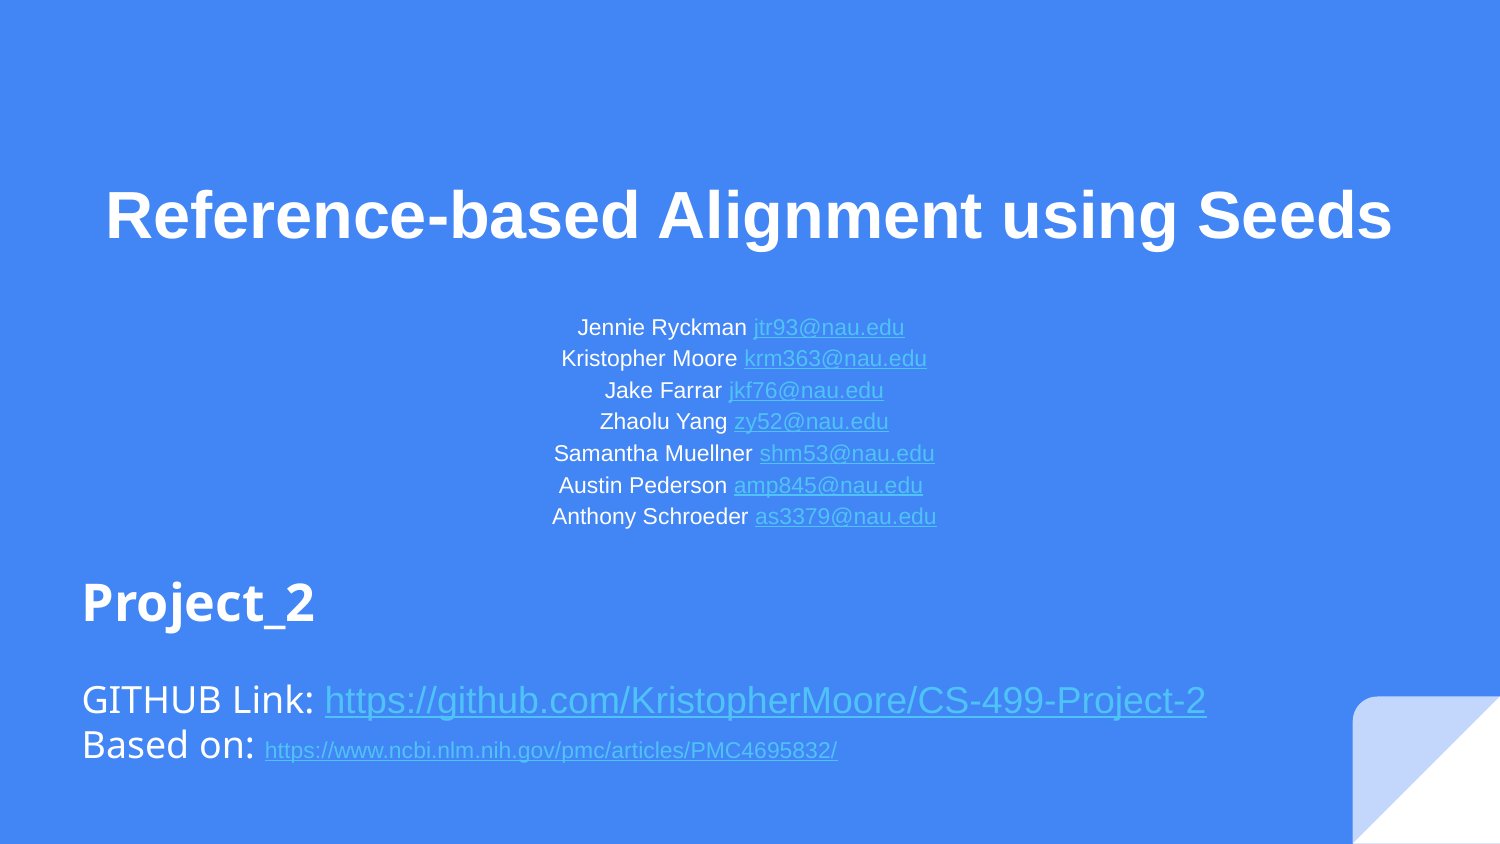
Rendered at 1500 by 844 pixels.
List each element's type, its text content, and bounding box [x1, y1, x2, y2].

title Project_2 GITHUB Link: https://github.com/KristopherMoore/CS-499-Project-2 Based on: https://www.ncbi.nlm.nih.gov/pmc/articles/PMC4695832/ [66, 479, 1416, 782]
title Reference-based Alignment using Seeds [75, 114, 1425, 268]
subtitle Jennie Ryckman jtr93@nau.edu Kristopher Moore krm363@nau.edu Jake Farrar jkf76@nau.edu Zhaolu Yang zy52@nau.edu Samantha Muellner shm53@nau.edu Austin Pederson amp845@nau.edu Anthony Schroeder as3379@nau.edu [66, 293, 1416, 479]
